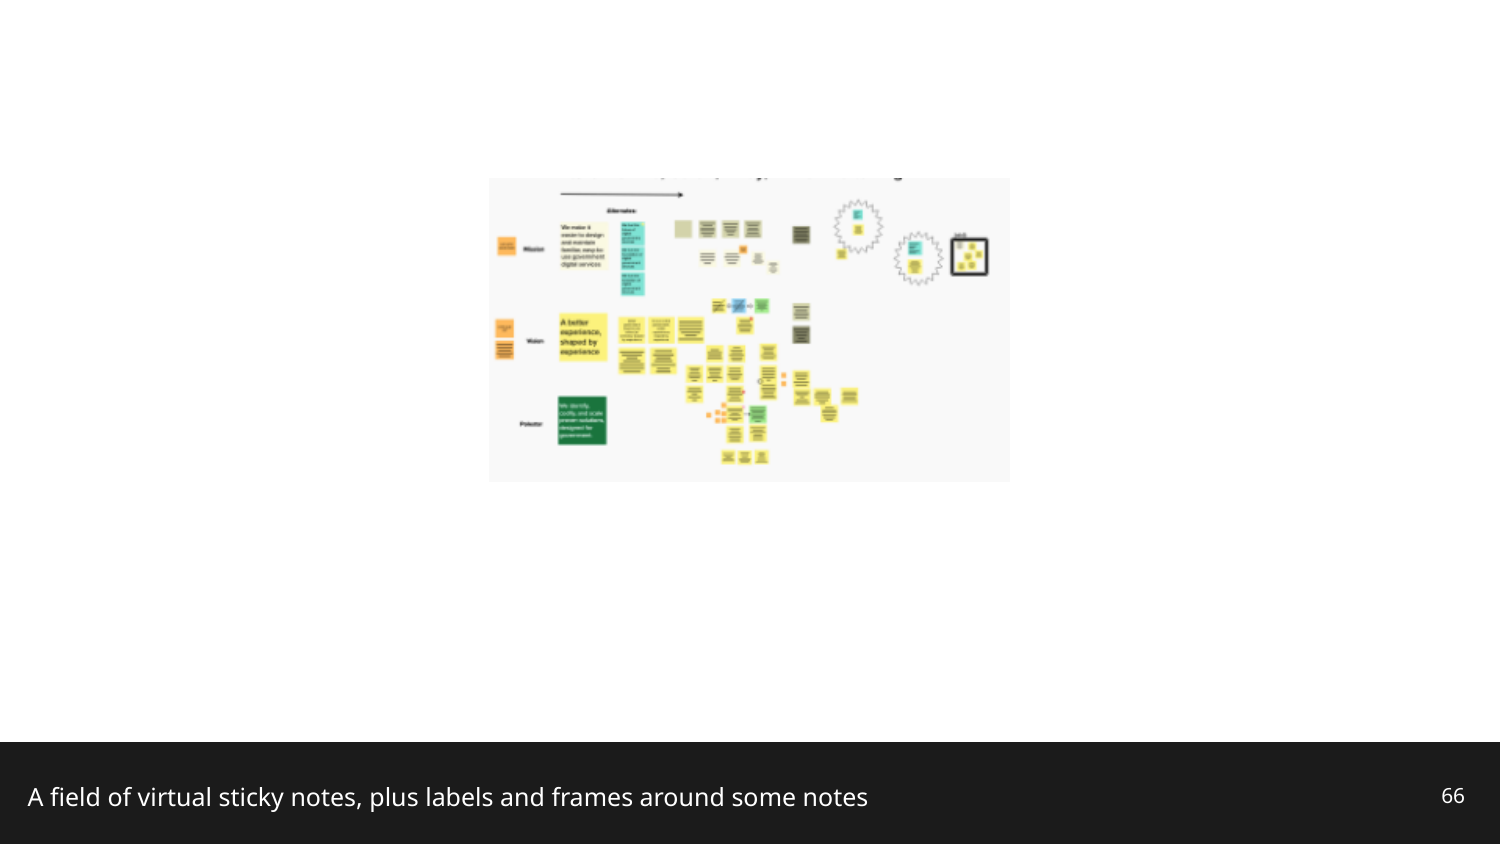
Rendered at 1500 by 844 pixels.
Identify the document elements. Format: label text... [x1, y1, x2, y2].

slide_number 66 [1389, 764, 1480, 830]
title A field of virtual sticky notes, plus labels and frames around some notes [12, 766, 1355, 844]
text_box [0, 0, 1500, 742]
picture [488, 178, 1010, 482]
